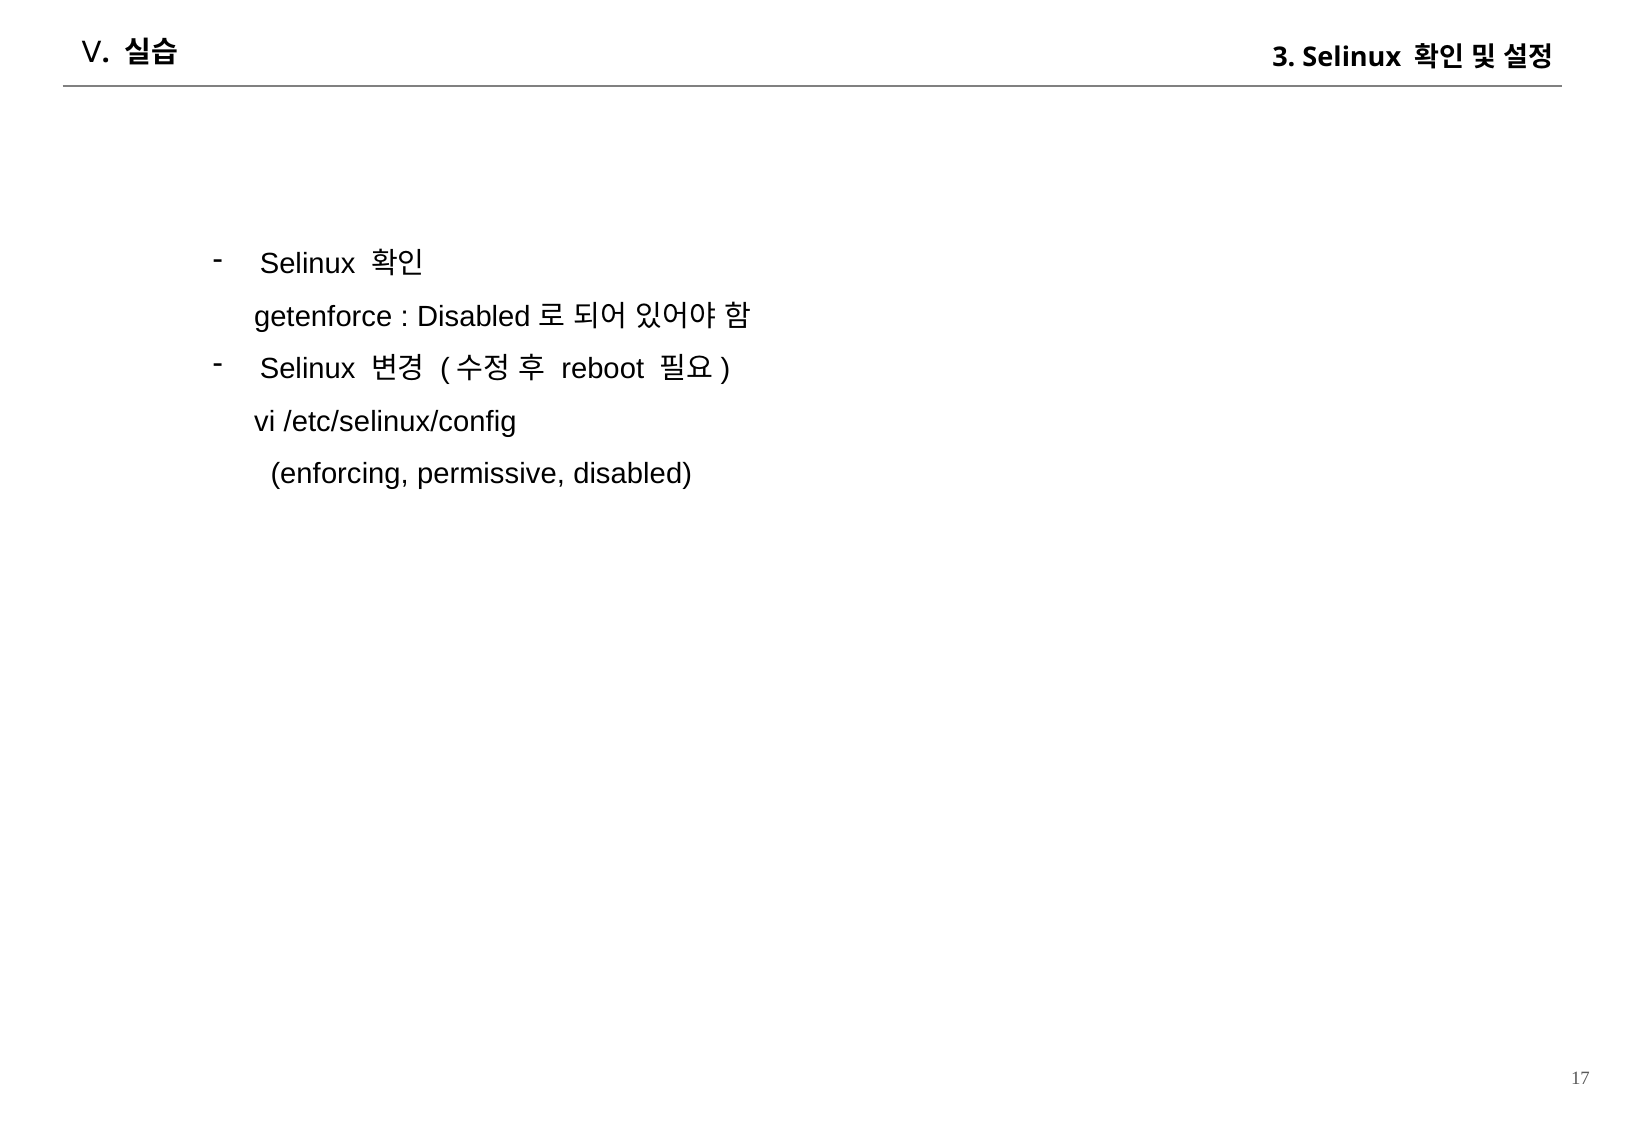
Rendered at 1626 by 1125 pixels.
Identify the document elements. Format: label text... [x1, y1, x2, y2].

title Ⅴ. 실습 [66, 23, 1231, 79]
slide_number 17 [1225, 1046, 1606, 1107]
text_box 3. Selinux 확인 및 설정 [1110, 25, 1569, 86]
text_box Selinux 확인 getenforce : Disabled로 되어 있어야 함 Selinux 변경 (수정 후 reboot 필요) vi /etc/selinux/config (enforcing, permissive, disabled) [198, 219, 1415, 497]
